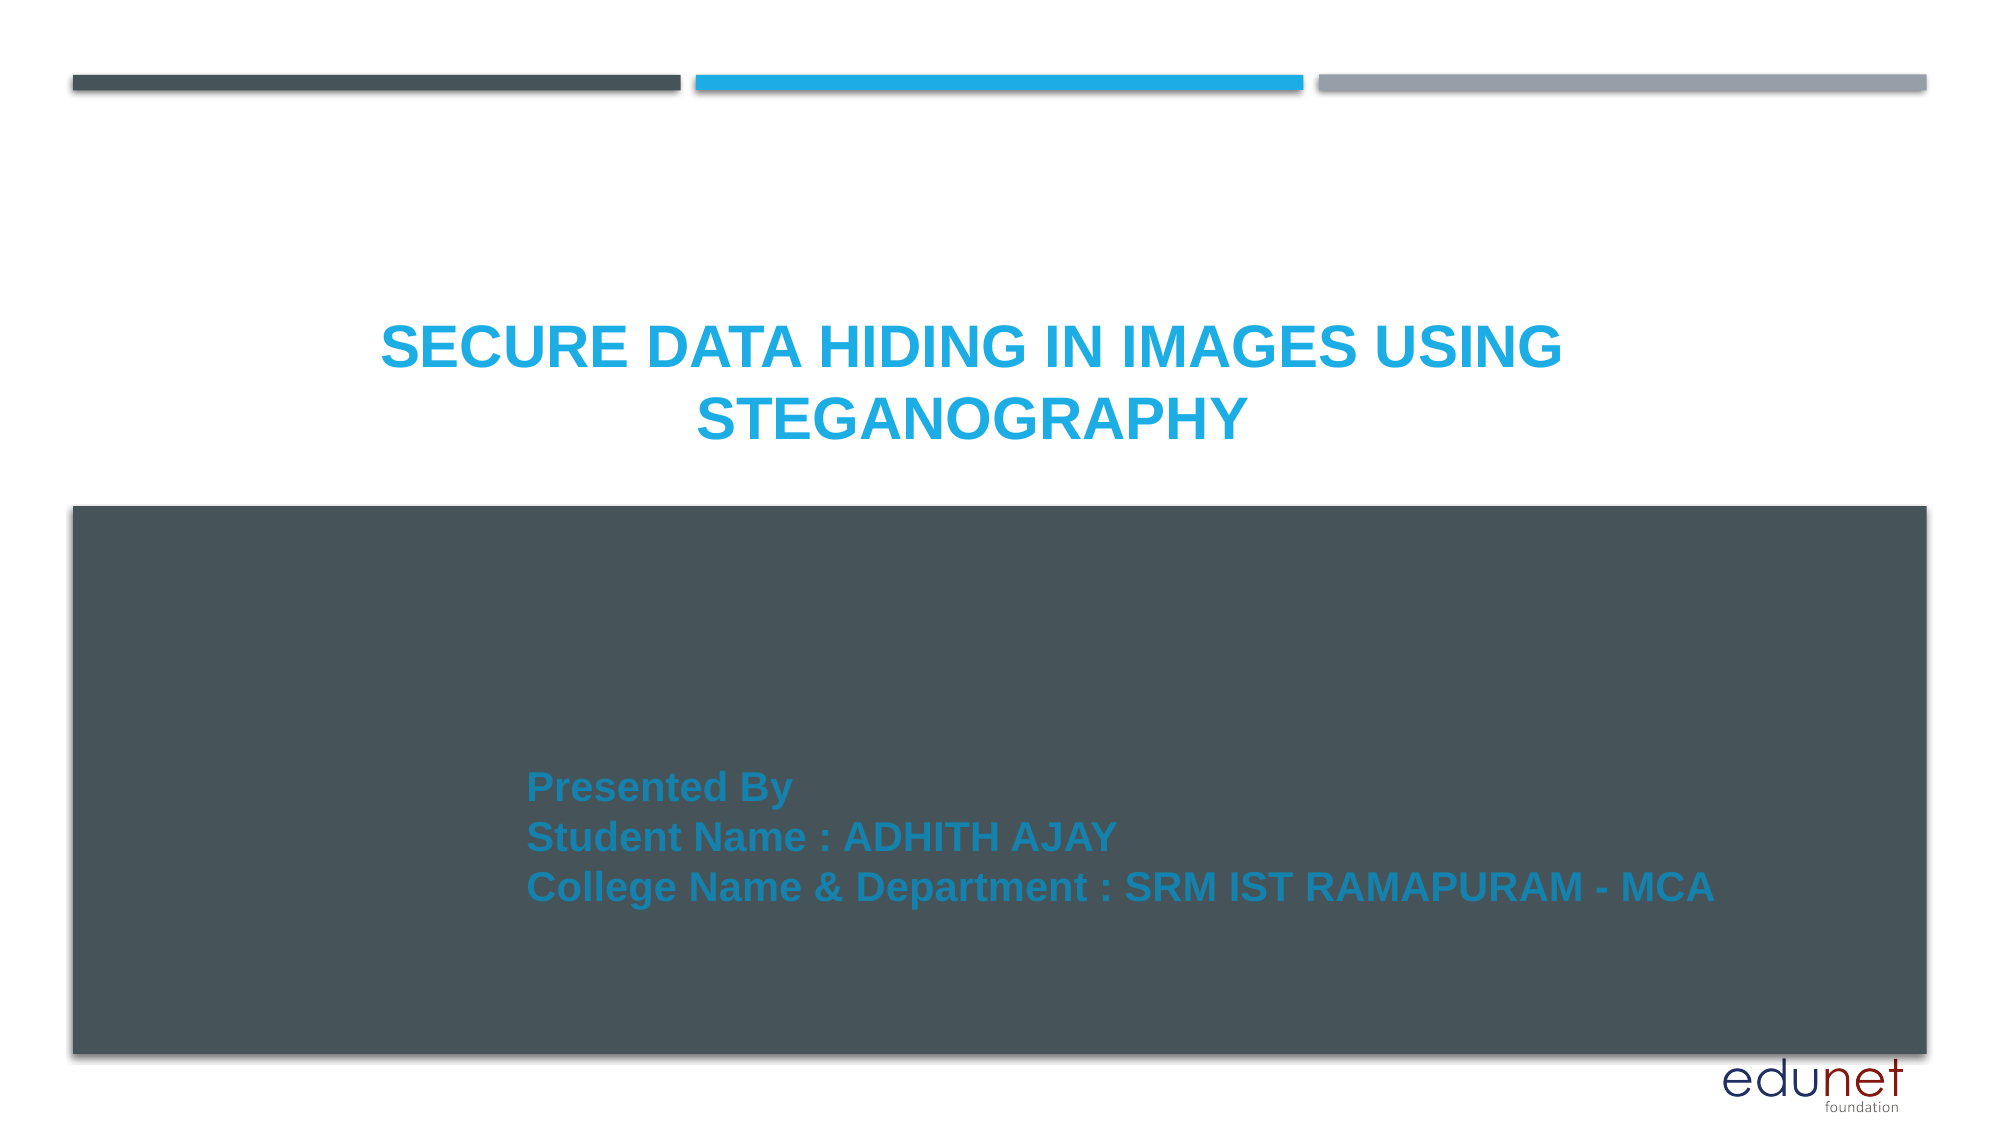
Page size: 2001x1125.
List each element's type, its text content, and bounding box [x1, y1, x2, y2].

title Secure data hiding in images using steganography [222, 298, 1723, 460]
picture [1719, 1056, 1905, 1116]
text_box Presented By Student Name : ADHITH AJAY College Name & Department : SRM IST RAMAPURAM - MCA [511, 752, 1821, 968]
